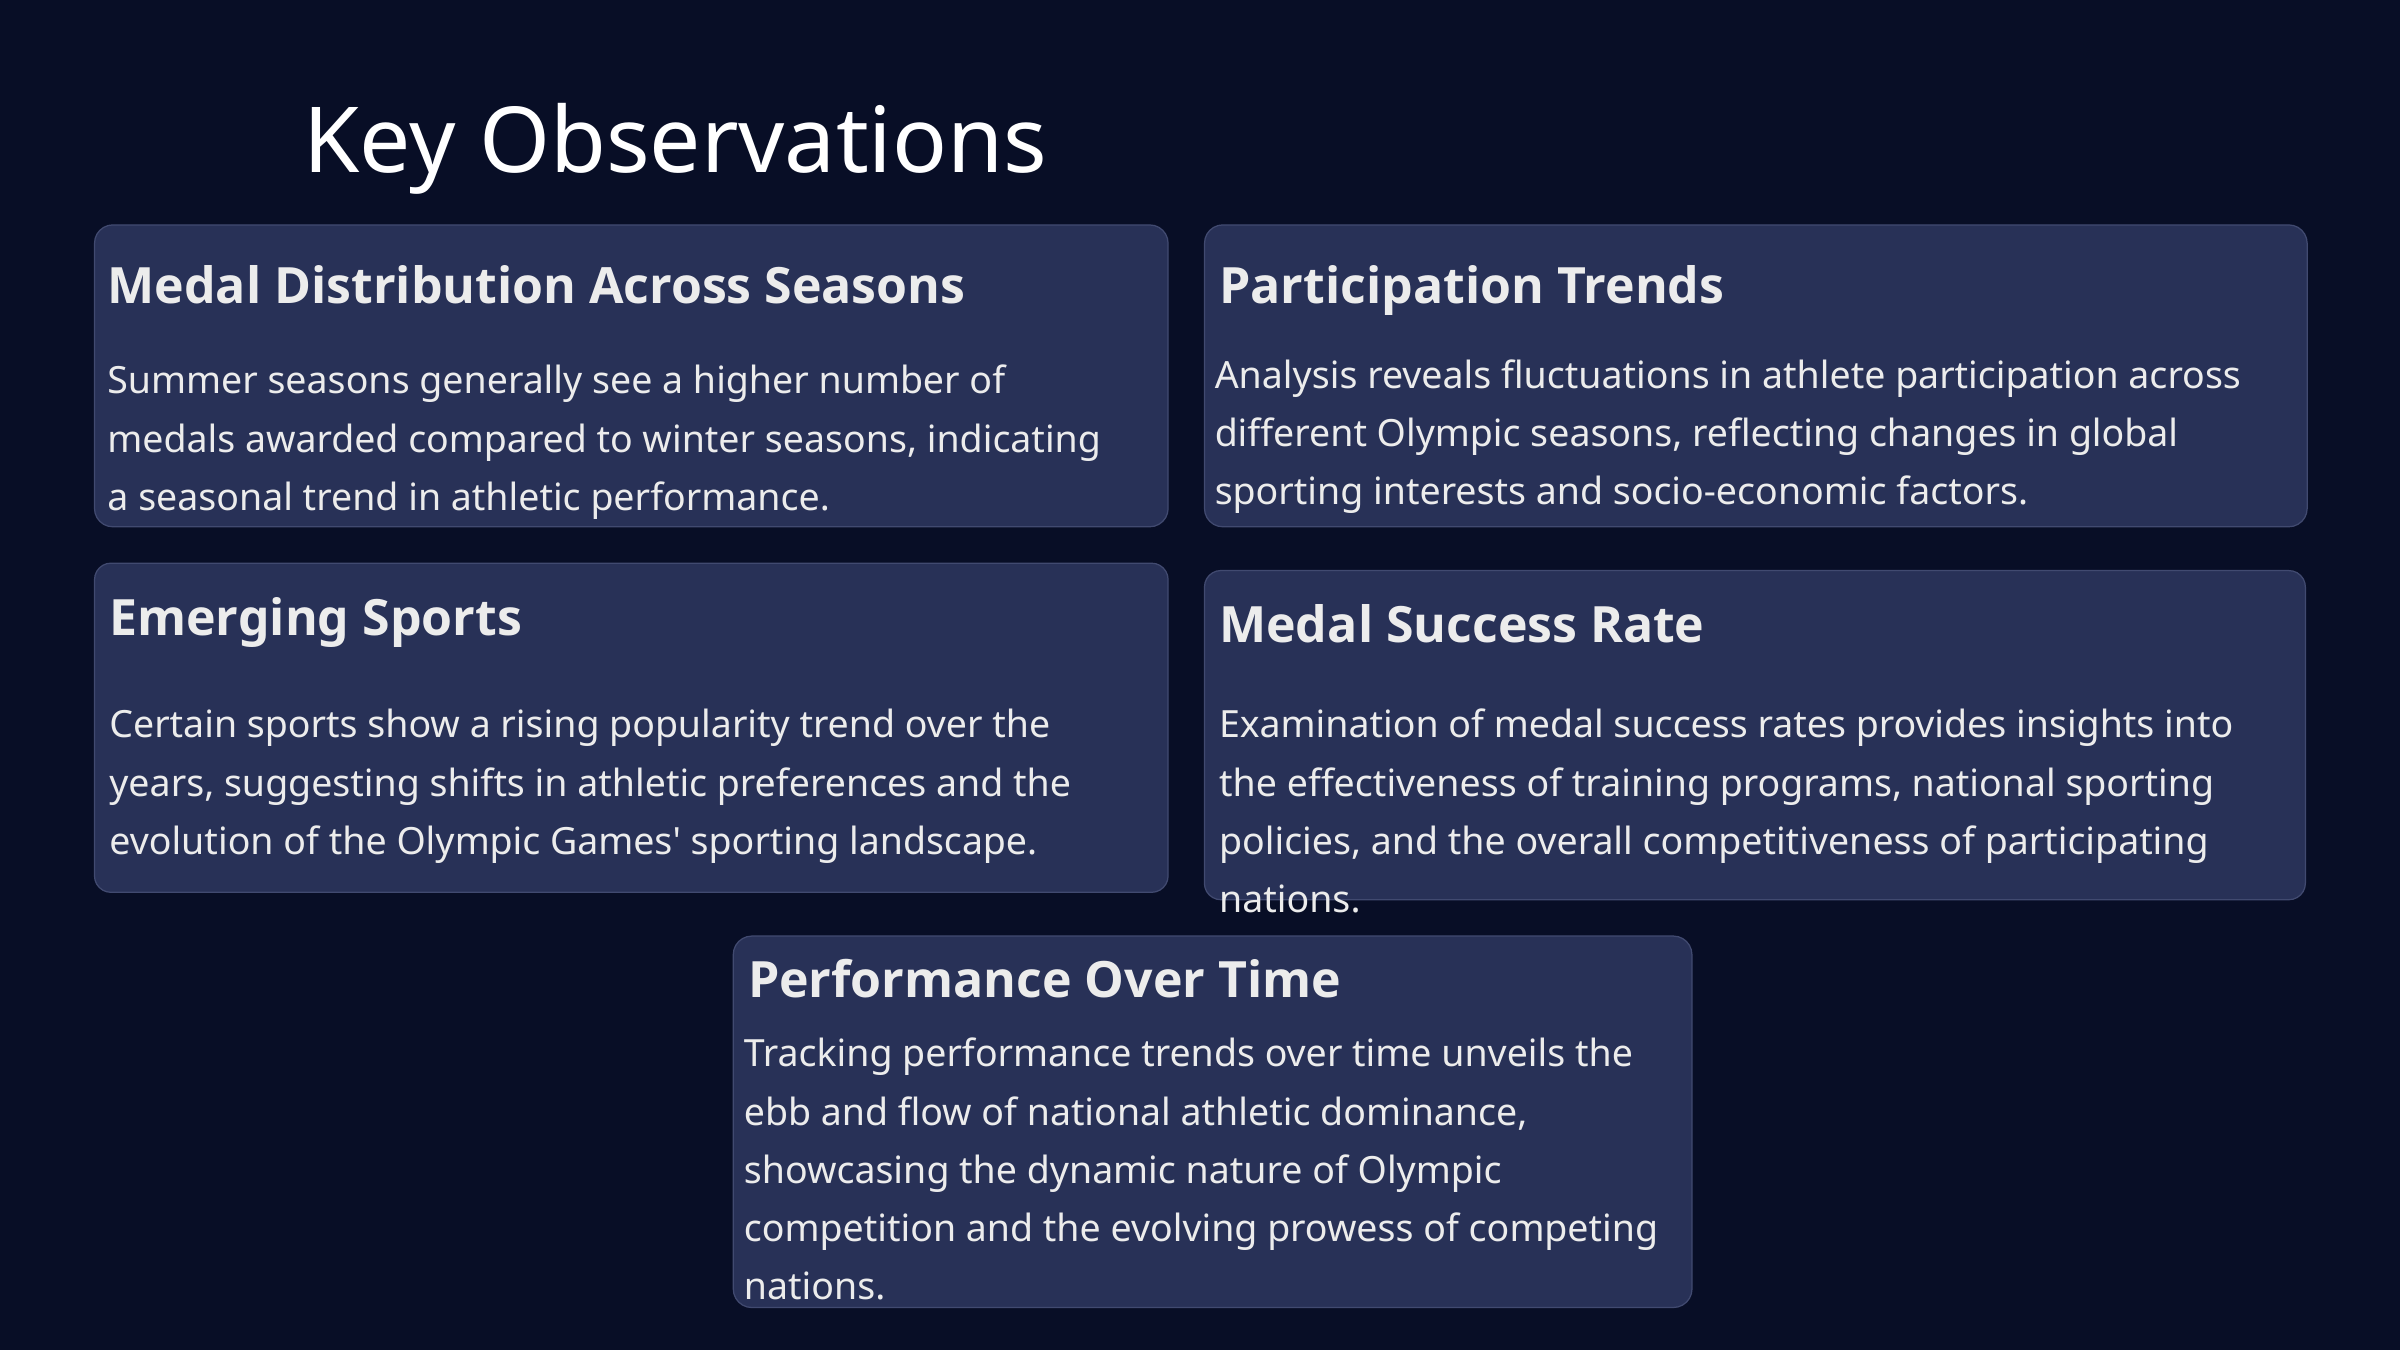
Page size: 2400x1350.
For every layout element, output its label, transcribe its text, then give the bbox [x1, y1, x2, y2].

text_box Tracking performance trends over time unveils the ebb and flow of national athletic dominance, showcasing the dynamic nature of Olympic competition and the evolving prowess of competing nations. [729, 1008, 1688, 1184]
text_box [1204, 855, 2306, 900]
text_box Analysis reveals fluctuations in athlete participation across different Olympic seasons, reflecting changes in global sporting interests and socio-economic factors. [1200, 329, 2264, 447]
text_box Key Observations [288, 68, 1201, 183]
text_box [1204, 570, 2306, 679]
text_box [1204, 224, 2308, 527]
text_box Summer seasons generally see a higher number of medals awarded compared to winter seasons, indicating a seasonal trend in athletic performance. [92, 335, 1129, 453]
text_box Medal Distribution Across Seasons [92, 248, 549, 306]
text_box Examination of medal success rates provides insights into the effectiveness of training programs, national sporting policies, and the overall competitiveness of participating nations. [1204, 679, 2306, 855]
text_box Medal Success Rate [1204, 587, 1846, 645]
text_box Certain sports show a rising popularity trend over the years, suggesting shifts in athletic preferences and the evolution of the Olympic Games' sporting landscape. [94, 679, 1167, 855]
text_box [733, 936, 1692, 1308]
text_box Participation Trends [1204, 248, 1661, 306]
text_box Emerging Sports [94, 580, 551, 638]
text_box [0, 0, 2400, 1350]
text_box [94, 224, 1169, 527]
text_box Performance Over Time [733, 943, 1189, 1001]
text_box [94, 563, 1169, 893]
